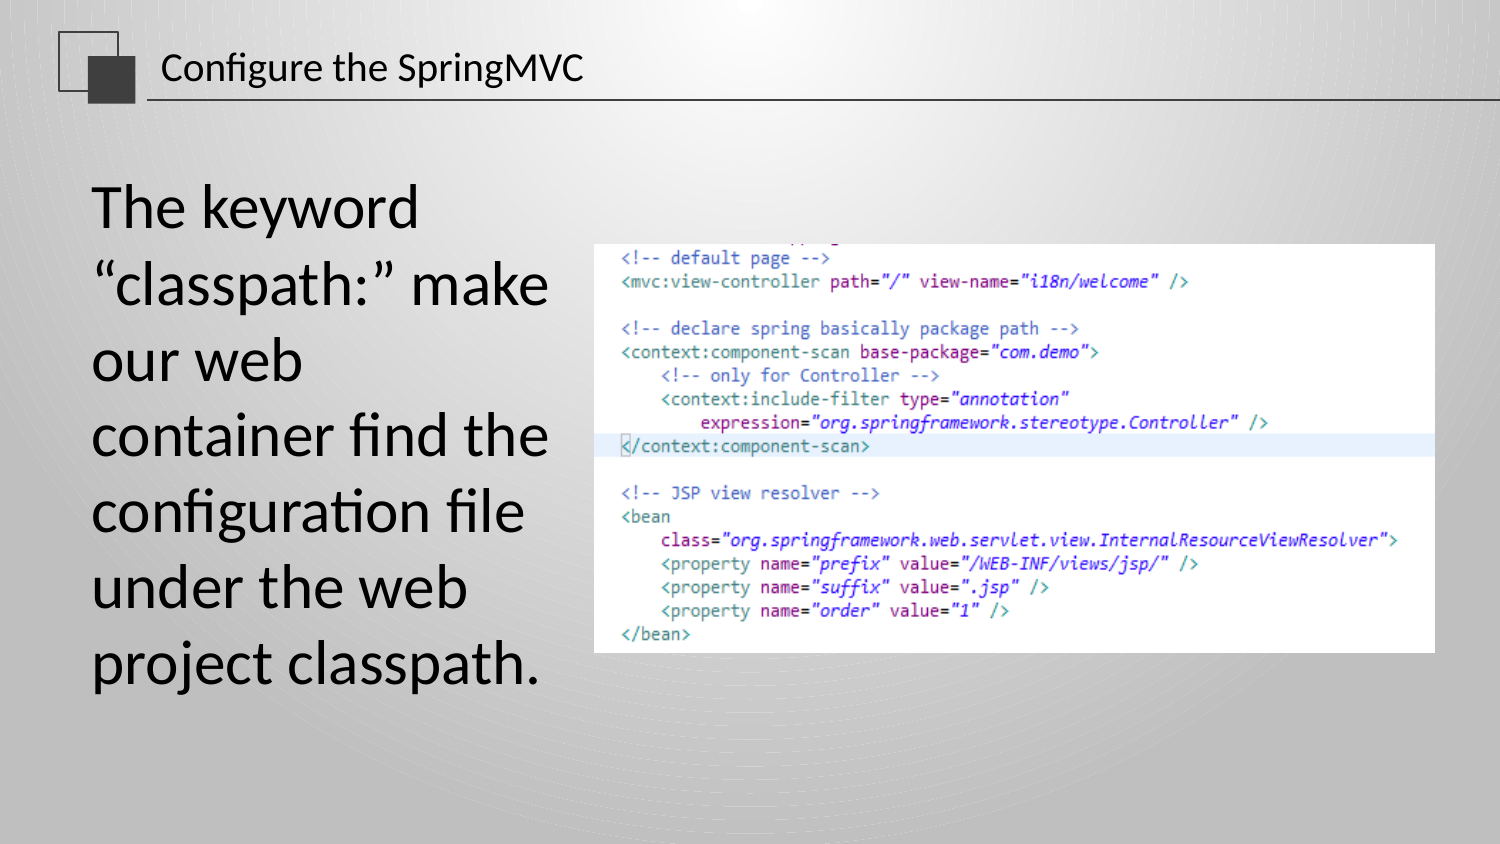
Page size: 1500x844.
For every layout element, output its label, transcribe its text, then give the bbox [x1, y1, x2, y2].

list The keyword “classpath:” make our web container find the configuration file under the web project classpath. [76, 158, 571, 736]
picture [594, 244, 1436, 653]
title Configure the SpringMVC [145, 32, 680, 97]
